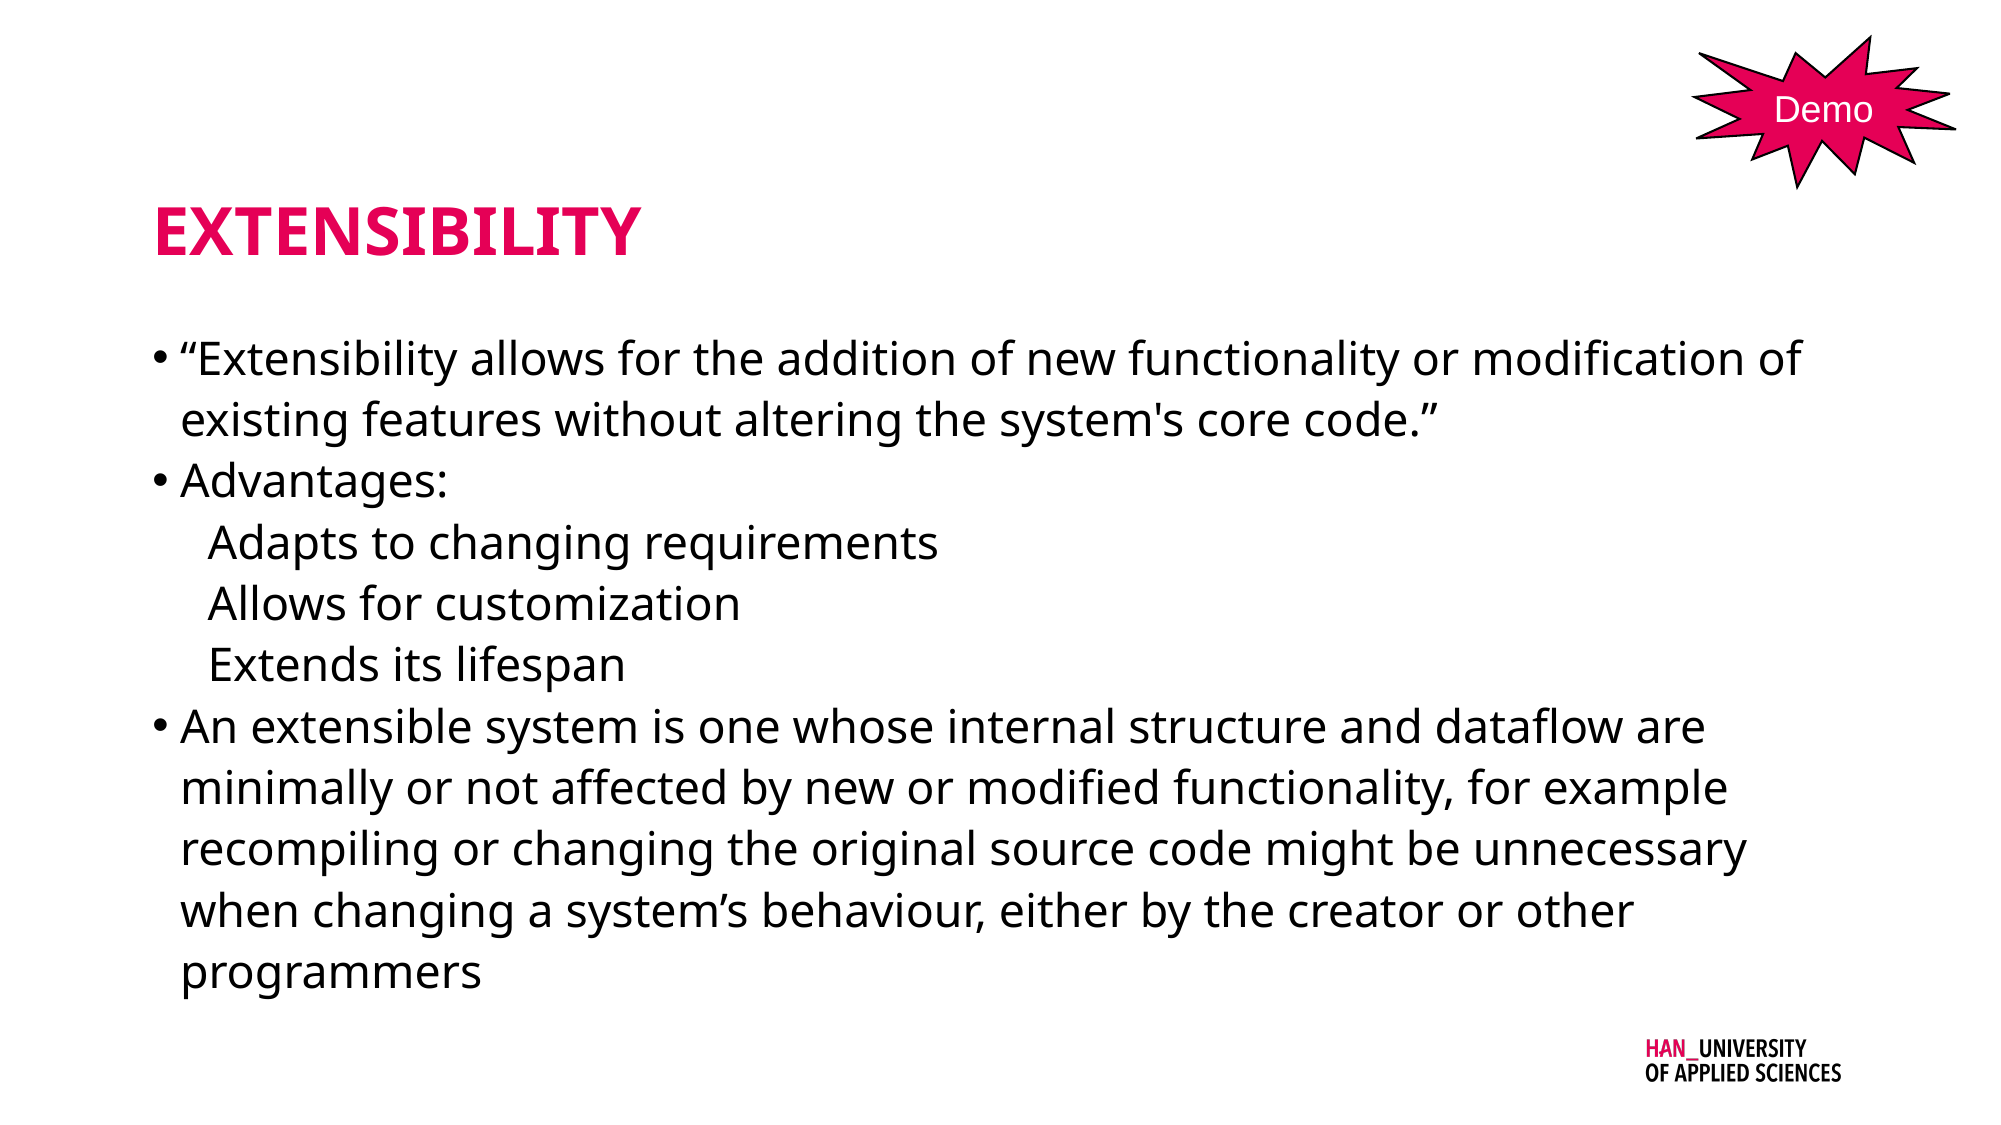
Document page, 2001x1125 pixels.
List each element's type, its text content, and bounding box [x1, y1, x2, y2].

picture [1640, 1021, 1864, 1119]
title extensibility [137, 59, 1863, 278]
list “Extensibility allows for the addition of new functionality or modification of existing features without altering the system's core code.” Advantages: Adapts to changing requirements Allows for customization Extends its lifespan An extensible system is one whose internal structure and dataflow are minimally or not affected by new or modified functionality, for example recompiling or changing the original source code might be unnecessary when changing a system’s behaviour, either by the creator or other programmers [137, 315, 1863, 1013]
text_box Demo [1690, 34, 1957, 191]
